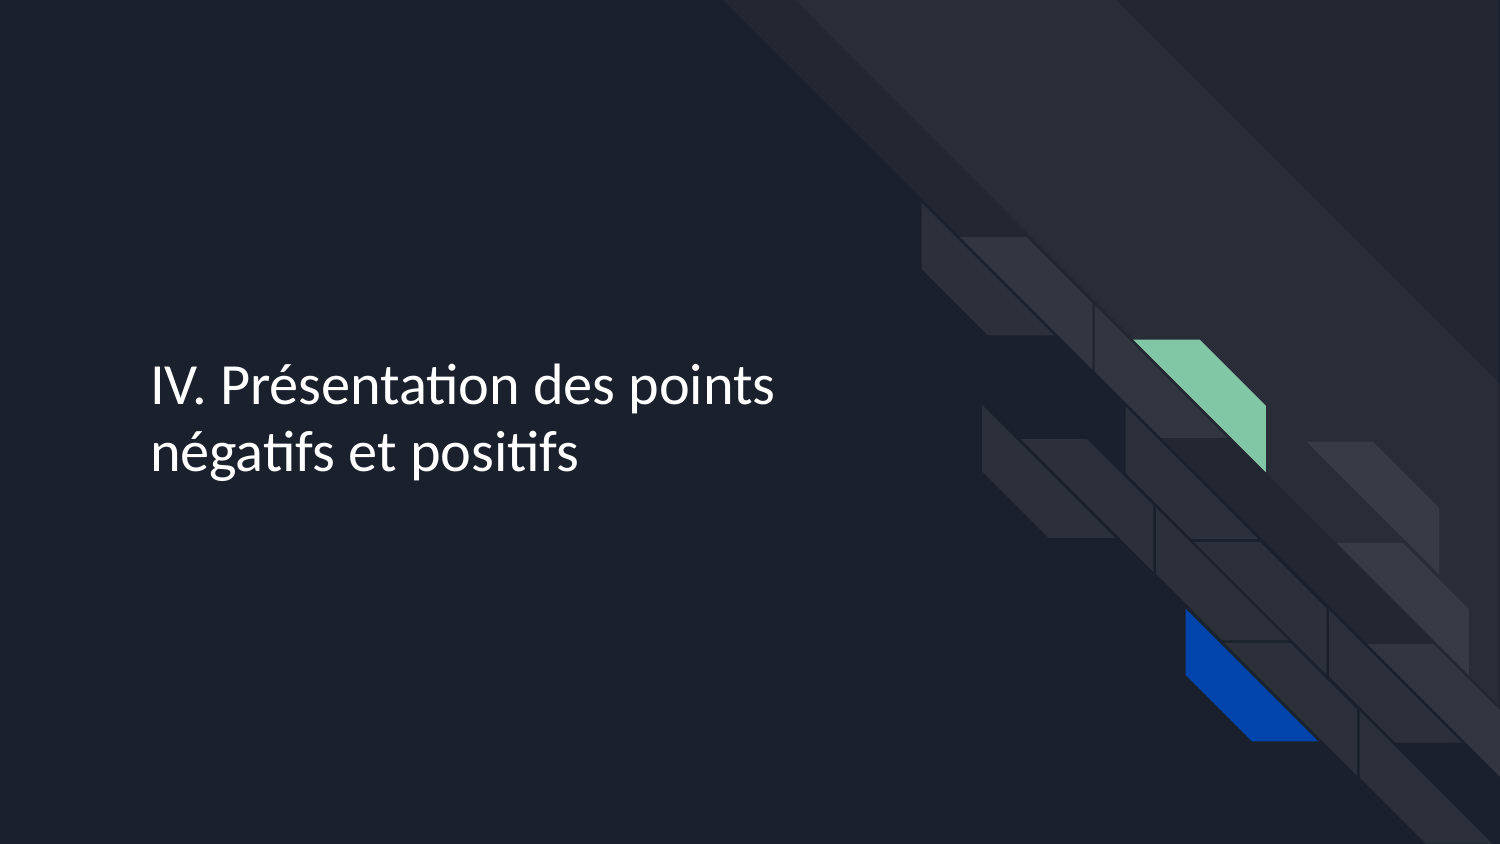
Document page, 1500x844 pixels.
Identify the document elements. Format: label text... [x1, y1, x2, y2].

title IV. Présentation des points négatifs et positifs [135, 336, 888, 526]
